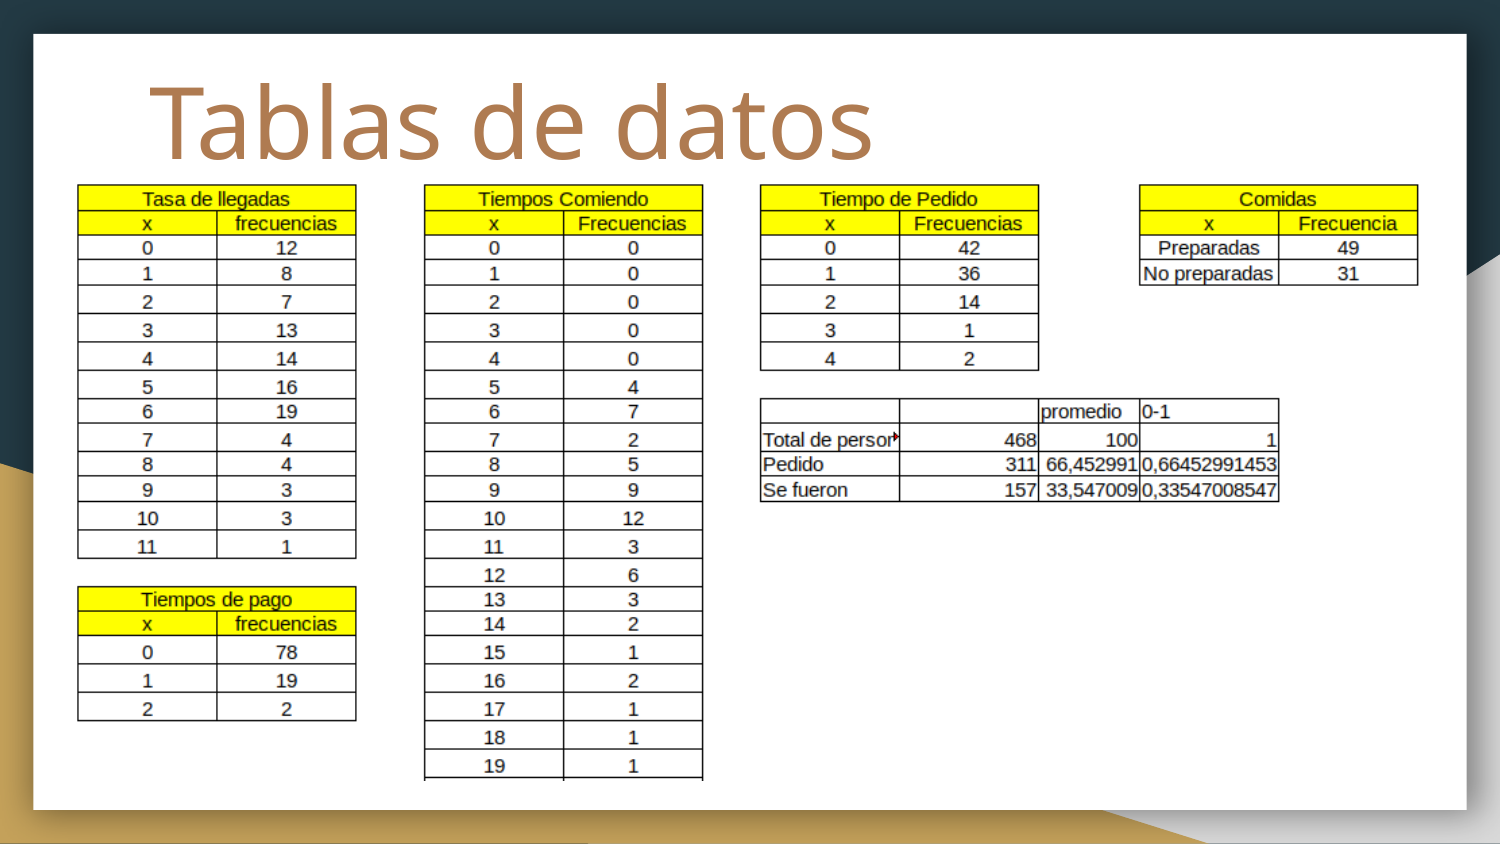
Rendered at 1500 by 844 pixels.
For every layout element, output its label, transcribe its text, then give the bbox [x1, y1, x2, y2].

title Tablas de datos [134, 45, 1366, 174]
picture [67, 175, 1432, 781]
